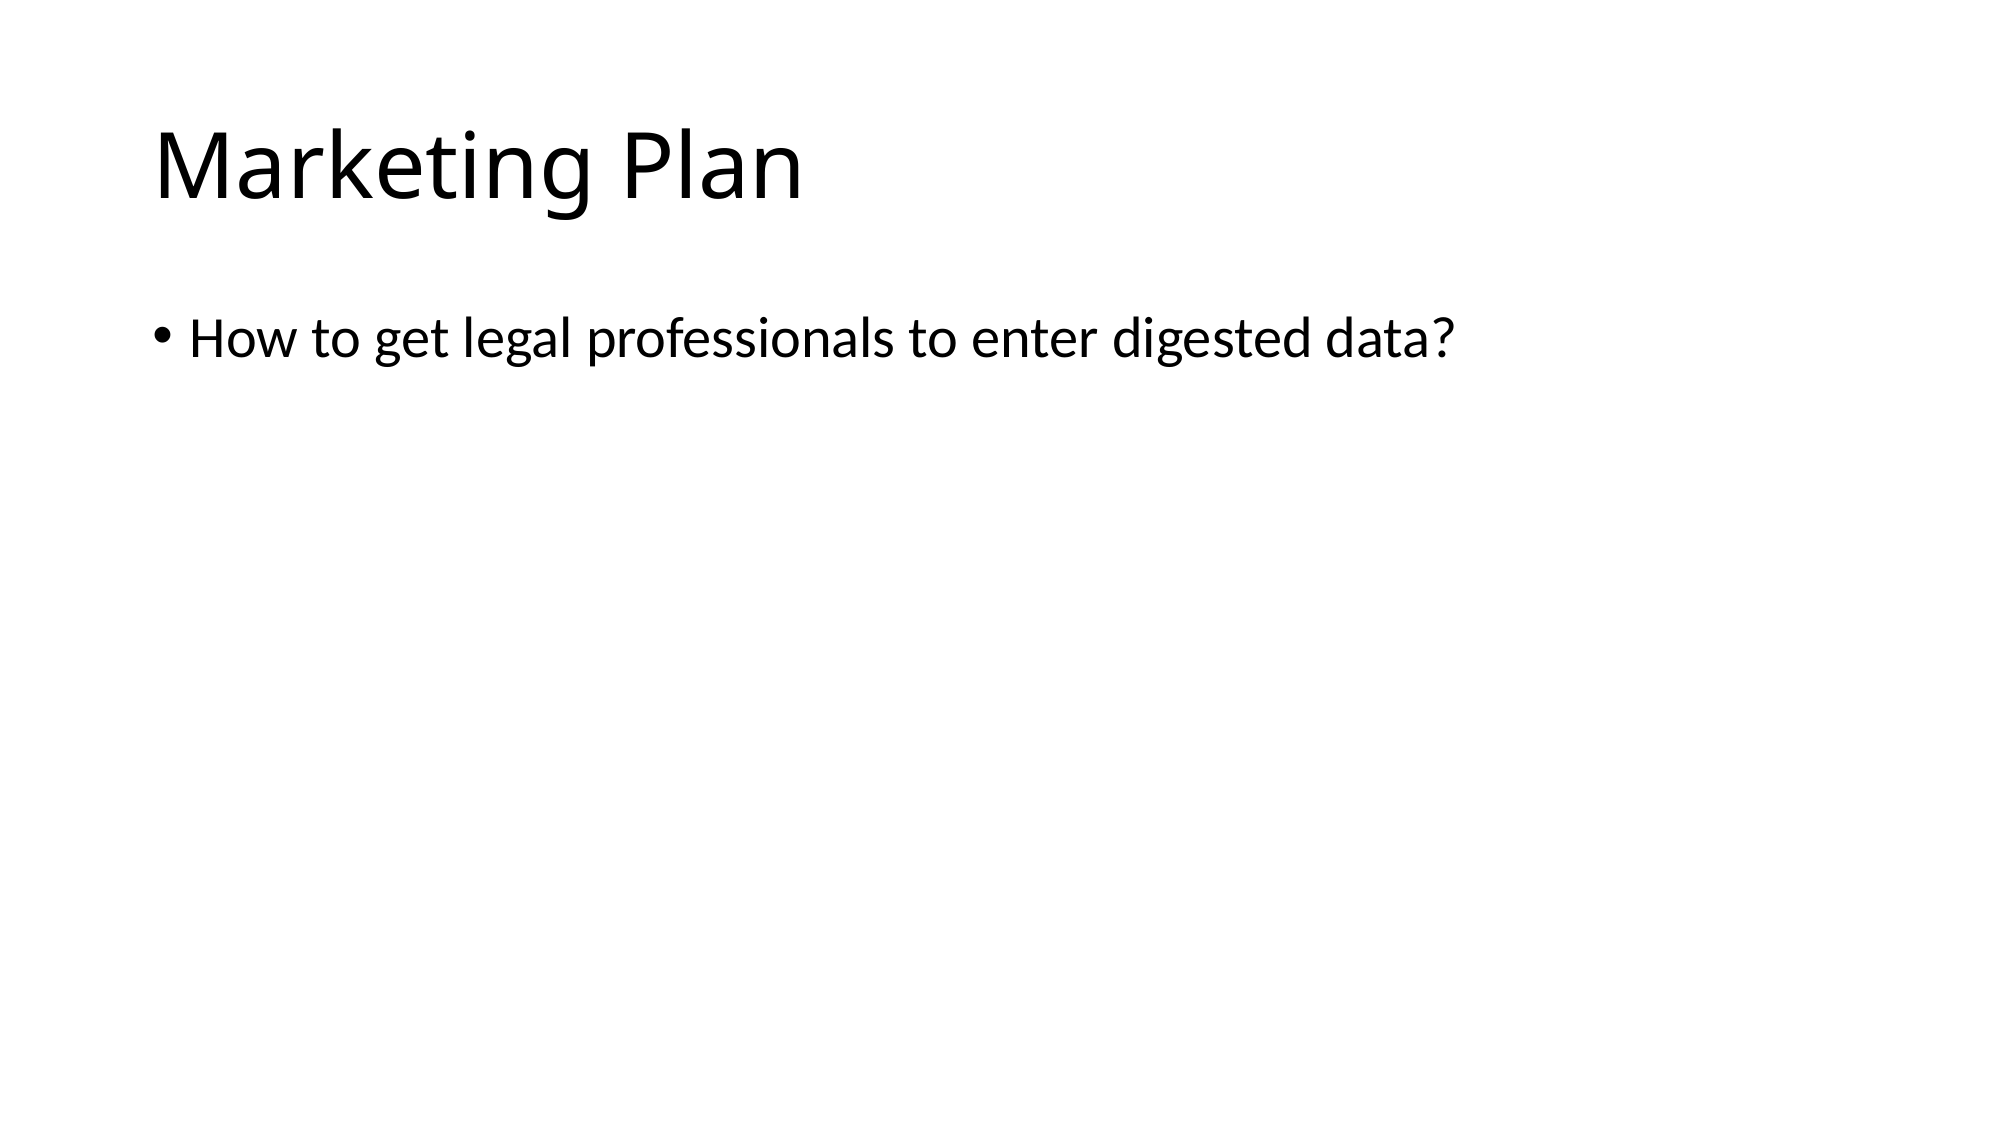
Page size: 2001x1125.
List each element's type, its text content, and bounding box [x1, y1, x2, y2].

list How to get legal professionals to enter digested data? [137, 299, 1863, 1014]
title Marketing Plan [137, 59, 1863, 278]
